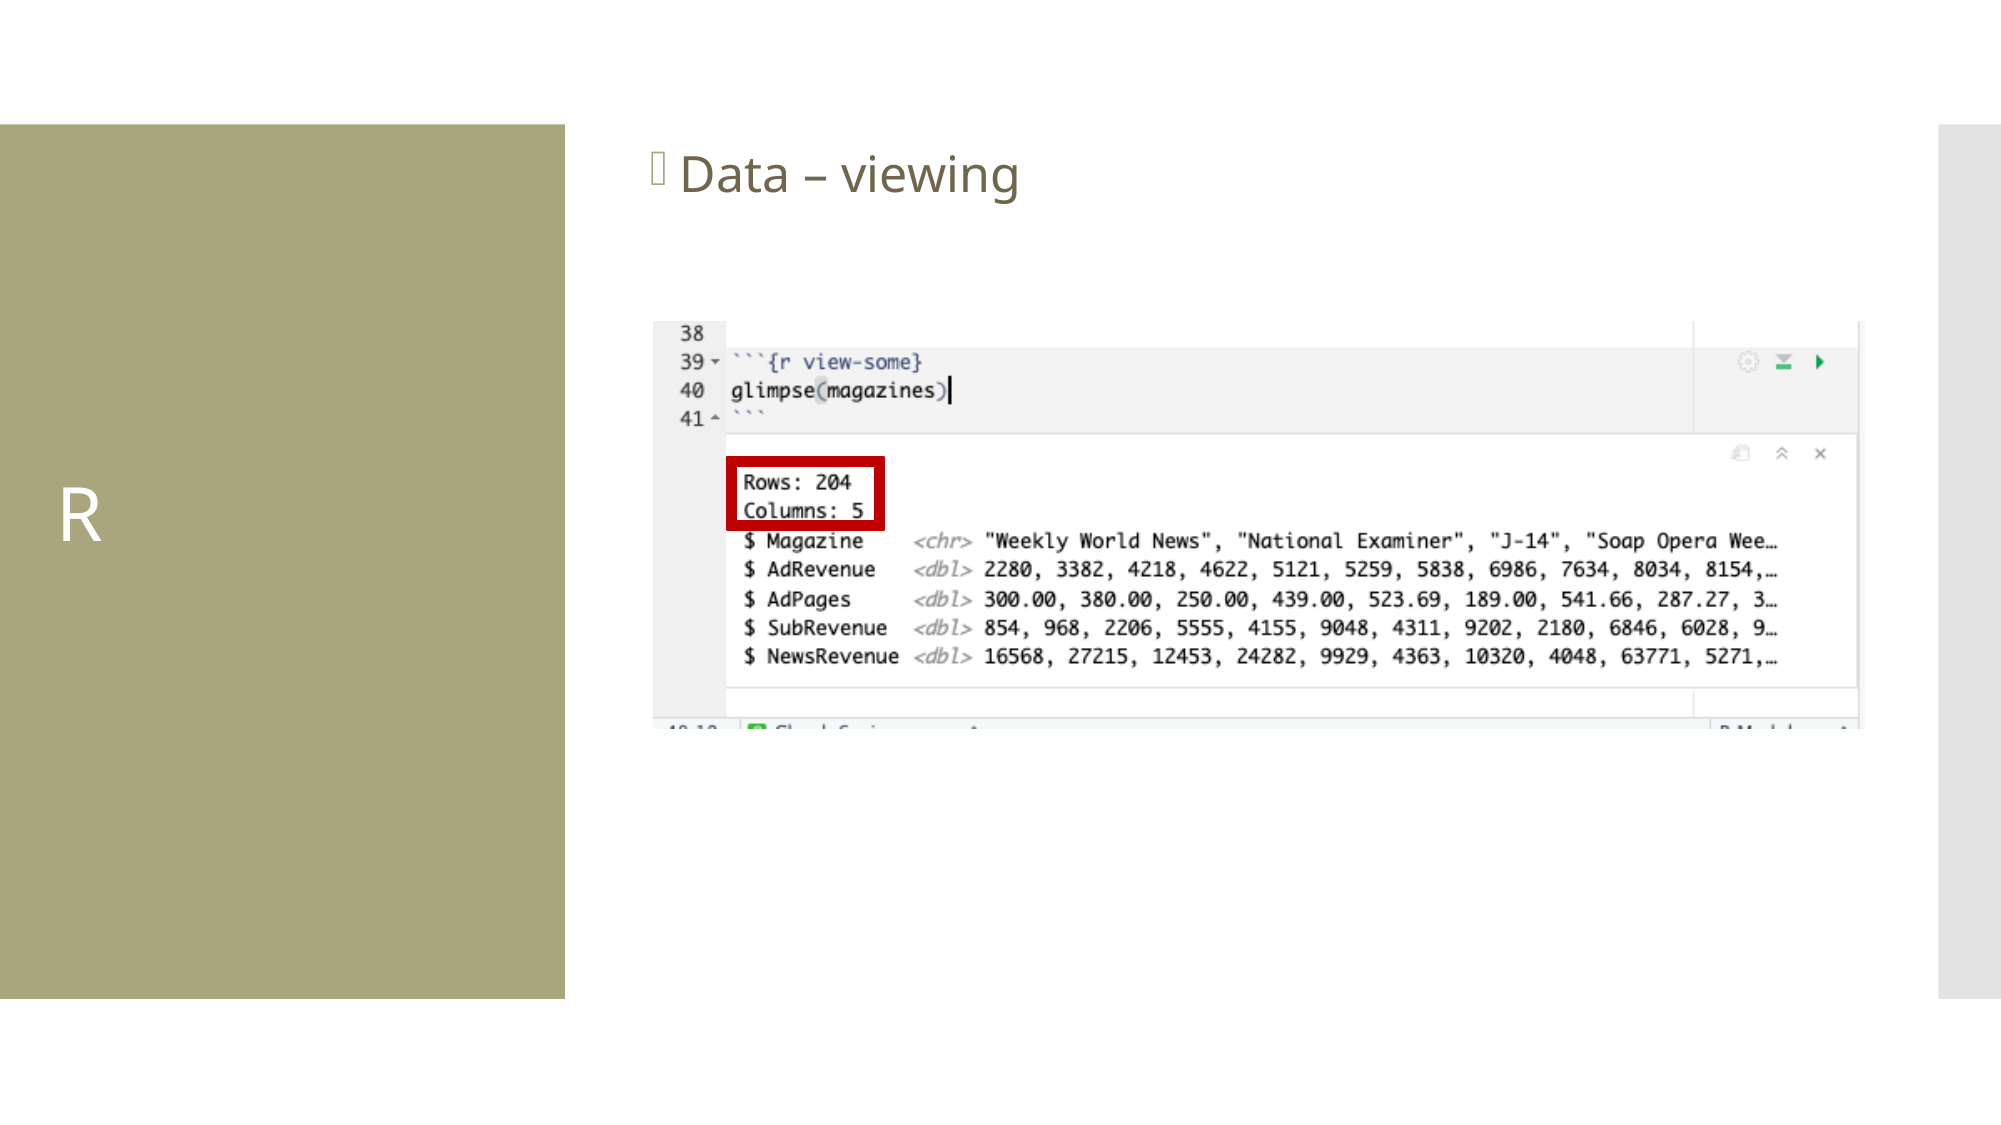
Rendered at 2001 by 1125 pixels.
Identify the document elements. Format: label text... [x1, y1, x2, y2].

title R [41, 184, 525, 940]
list Data – viewing [634, 141, 1835, 982]
picture [653, 321, 1865, 730]
